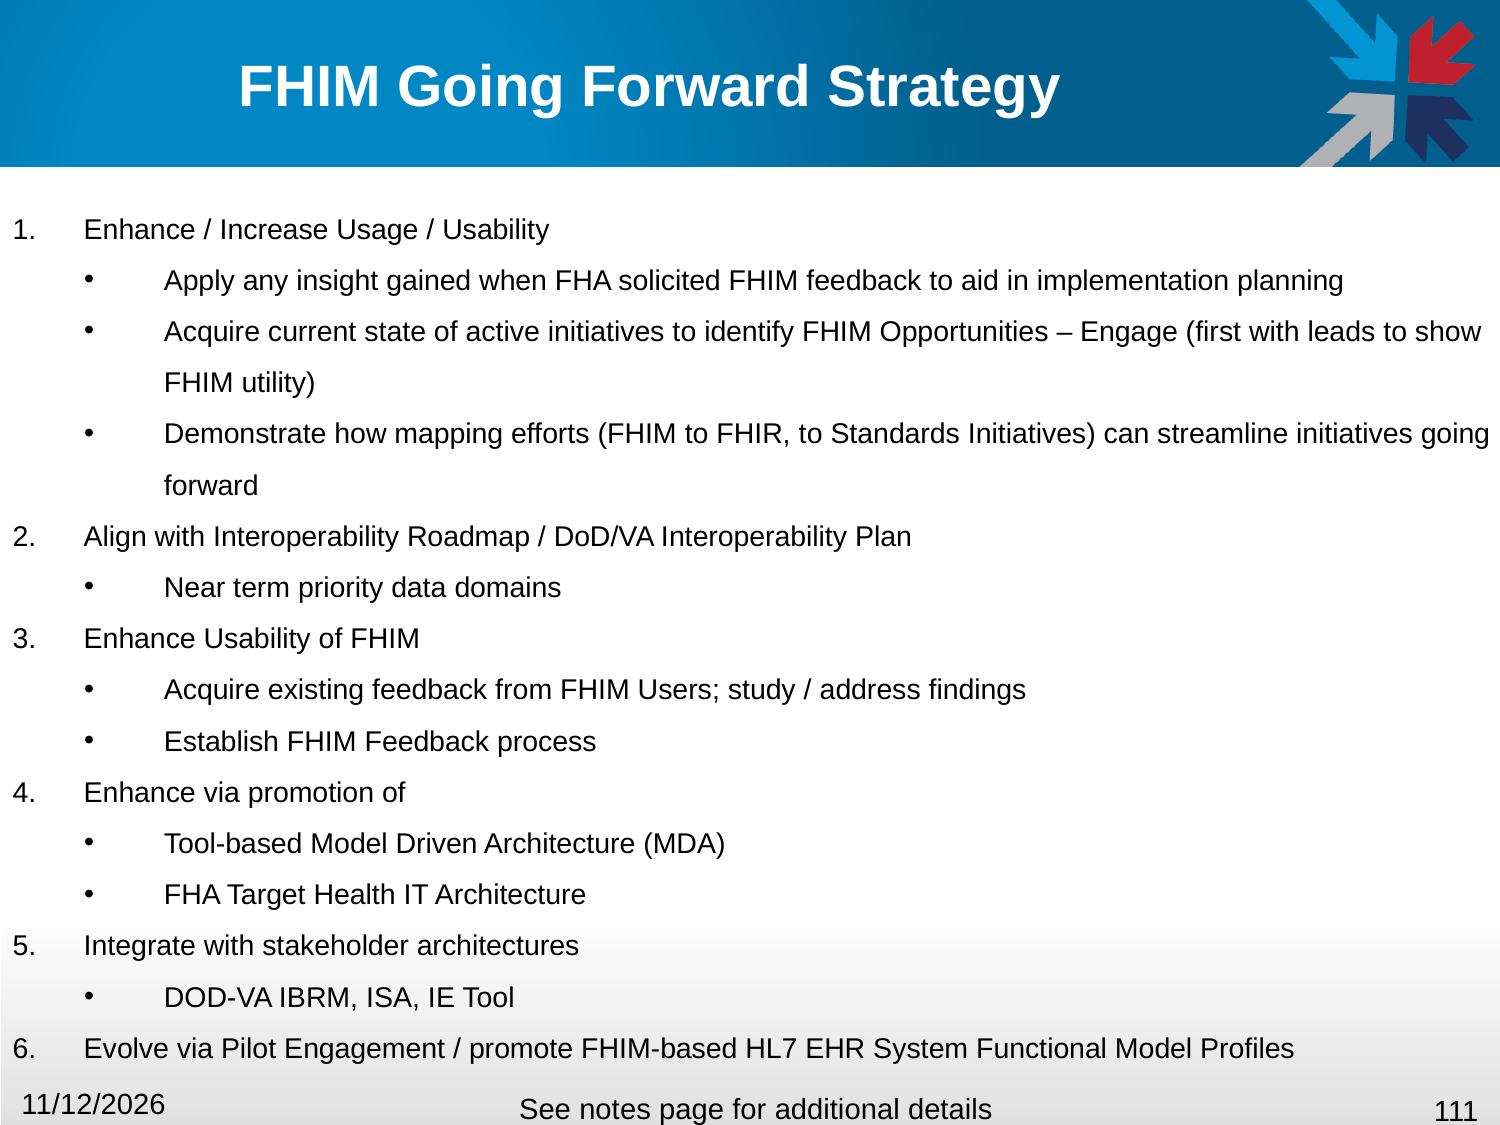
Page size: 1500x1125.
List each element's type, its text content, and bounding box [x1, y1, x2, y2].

picture [1406, 96, 1470, 160]
title FHIM Going Forward Strategy [0, 0, 1301, 168]
text_box 1/22/2016 [0, 1077, 350, 1125]
text_box Enhance / Increase Usage / Usability Apply any insight gained when FHA solicited FHIM feedback to aid in implementation planning Acquire current state of active initiatives to identify FHIM Opportunities – Engage (first with leads to show FHIM utility) Demonstrate how mapping efforts (FHIM to FHIR, to Standards Initiatives) can streamline initiatives going forward Align with Interoperability Roadmap / DoD/VA Interoperability Plan Near term priority data domains Enhance Usability of FHIM Acquire existing feedback from FHIM Users; study / address findings Establish FHIM Feedback process Enhance via promotion of Tool-based Model Driven Architecture (MDA) FHA Target Health IT Architecture Integrate with stakeholder architectures DOD-VA IBRM, ISA, IE Tool Evolve via Pilot Engagement / promote FHIM-based HL7 EHR System Functional Model Profiles [12, 187, 1500, 1071]
picture [1409, 18, 1473, 84]
text_box See notes page for additional details [49, 1082, 1463, 1125]
text_box 111 [1463, 1085, 1500, 1125]
picture [1301, 93, 1394, 167]
